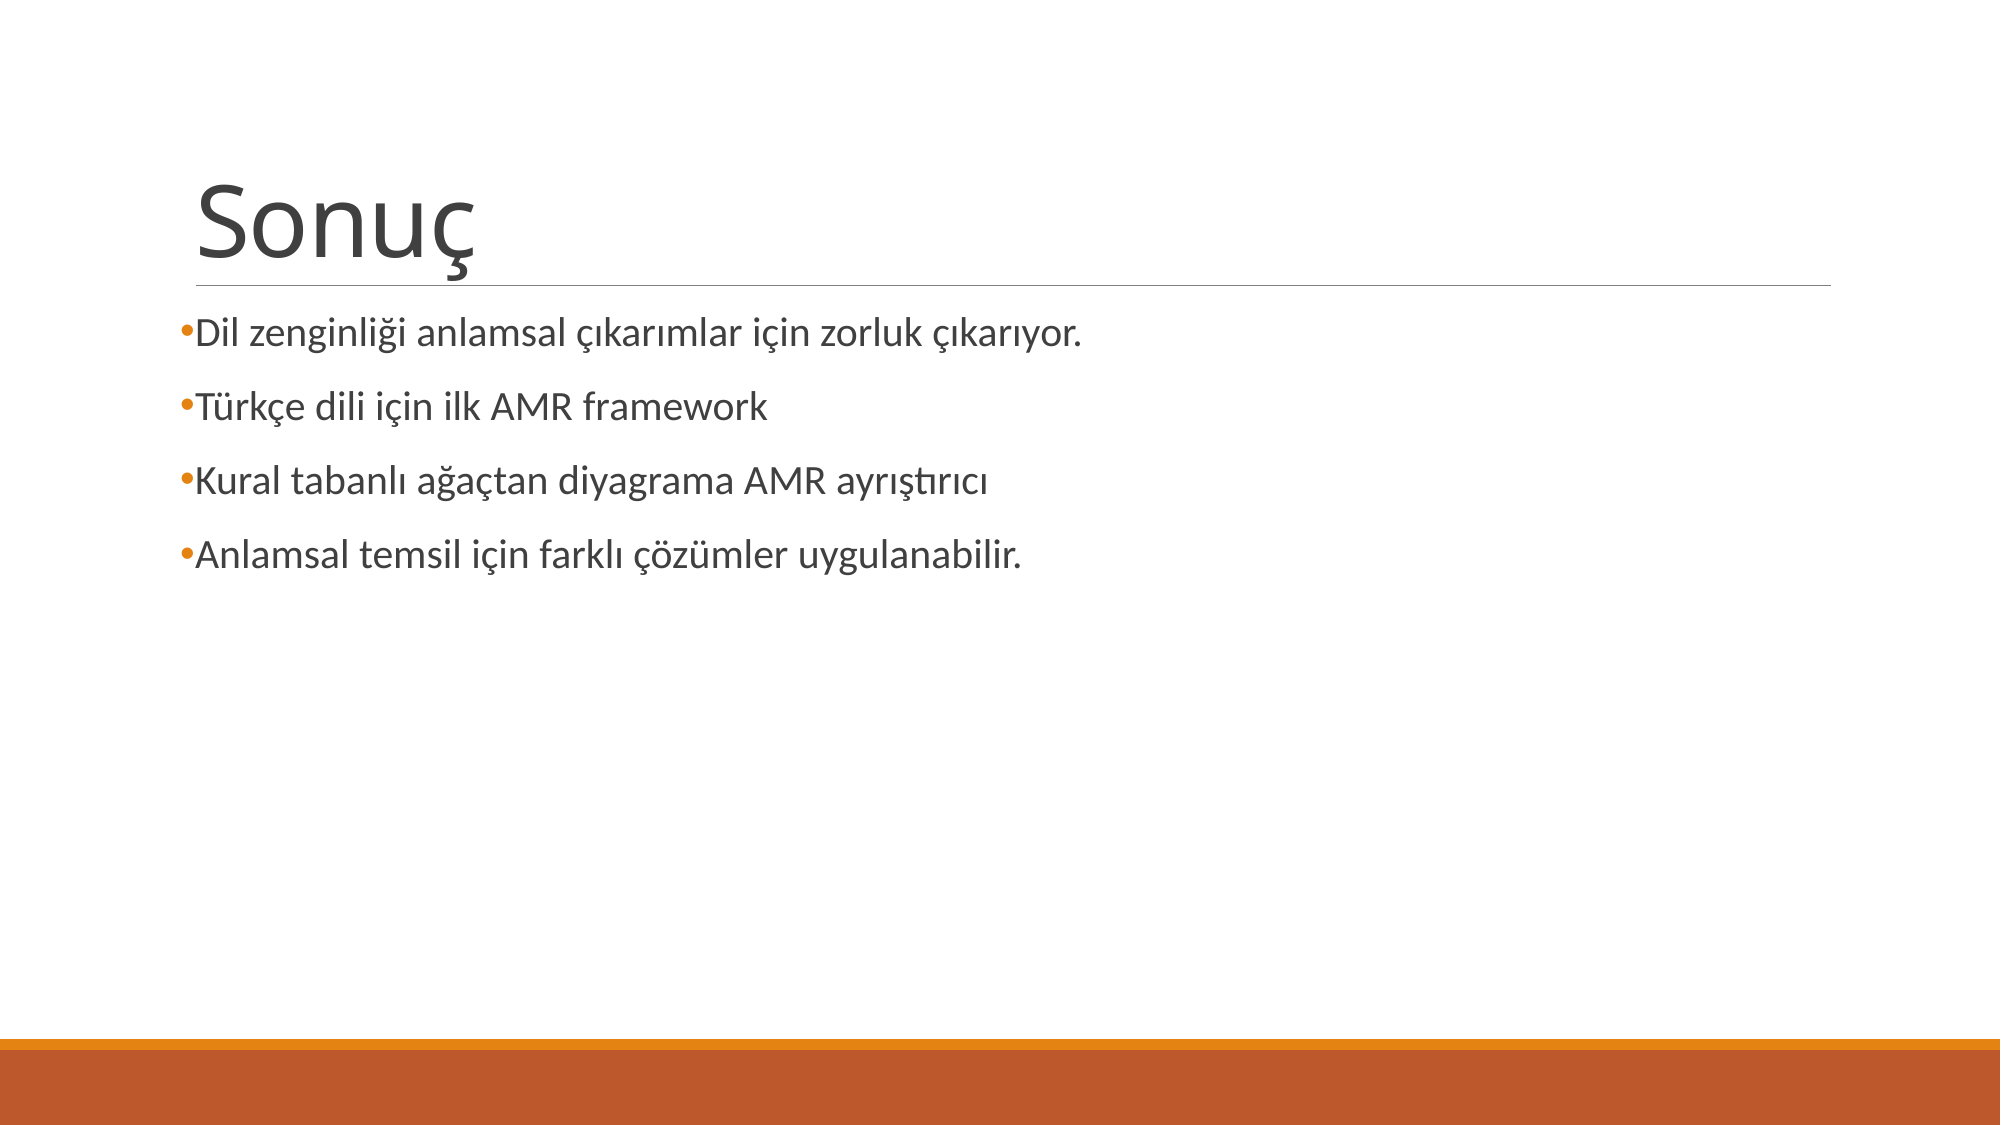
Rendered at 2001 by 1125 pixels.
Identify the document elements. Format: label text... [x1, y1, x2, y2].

list Dil zenginliği anlamsal çıkarımlar için zorluk çıkarıyor. Türkçe dili için ilk AMR framework Kural tabanlı ağaçtan diyagrama AMR ayrıştırıcı Anlamsal temsil için farklı çözümler uygulanabilir. [180, 302, 1830, 963]
title Sonuç [180, 47, 1830, 285]
